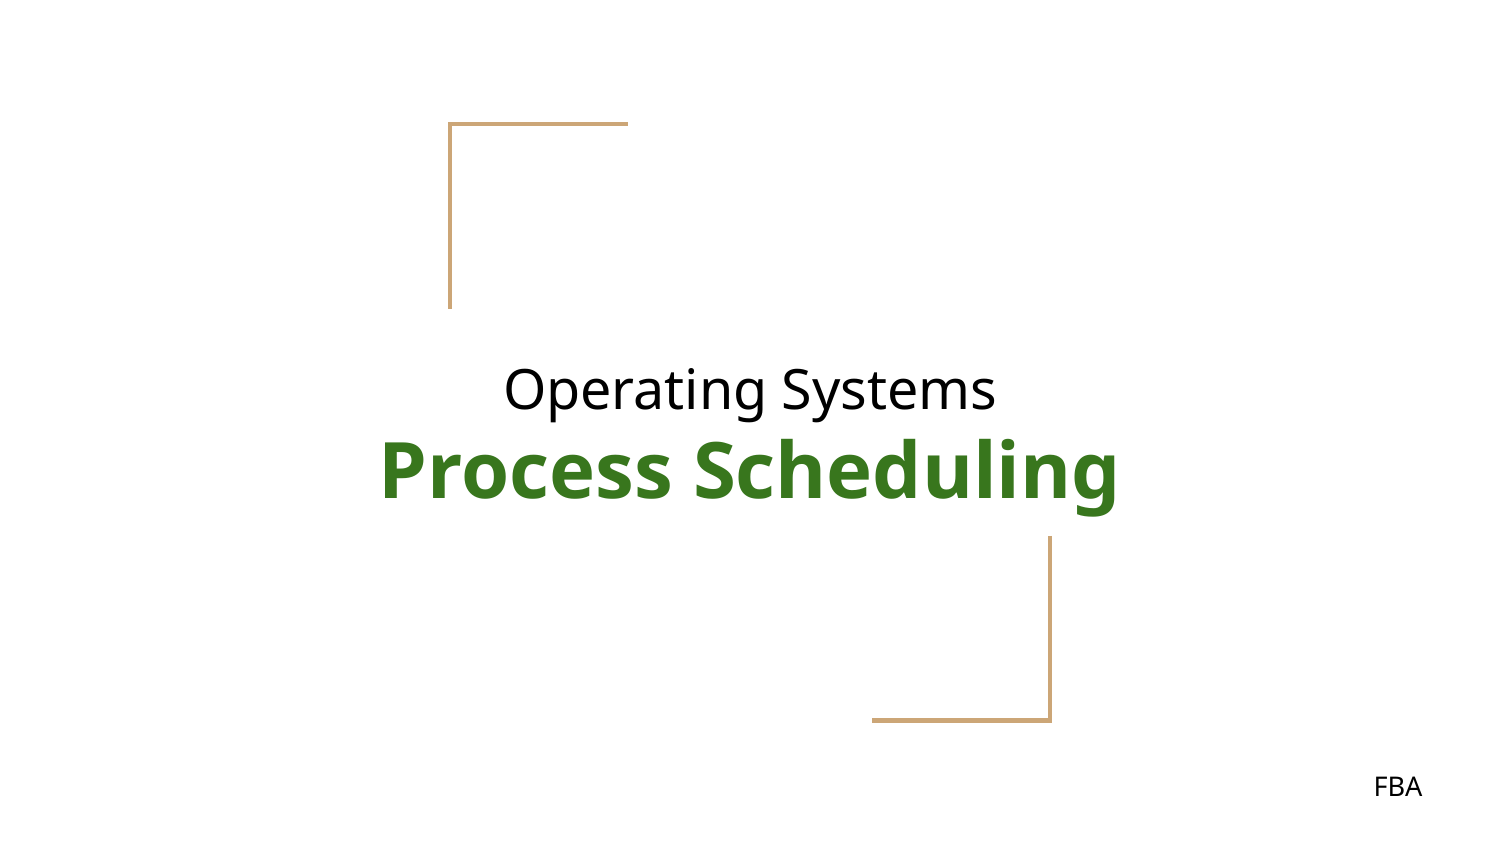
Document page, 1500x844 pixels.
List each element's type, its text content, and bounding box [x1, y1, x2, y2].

title Operating Systems Process Scheduling [360, 314, 1140, 530]
text_box FBA [1358, 753, 1450, 817]
